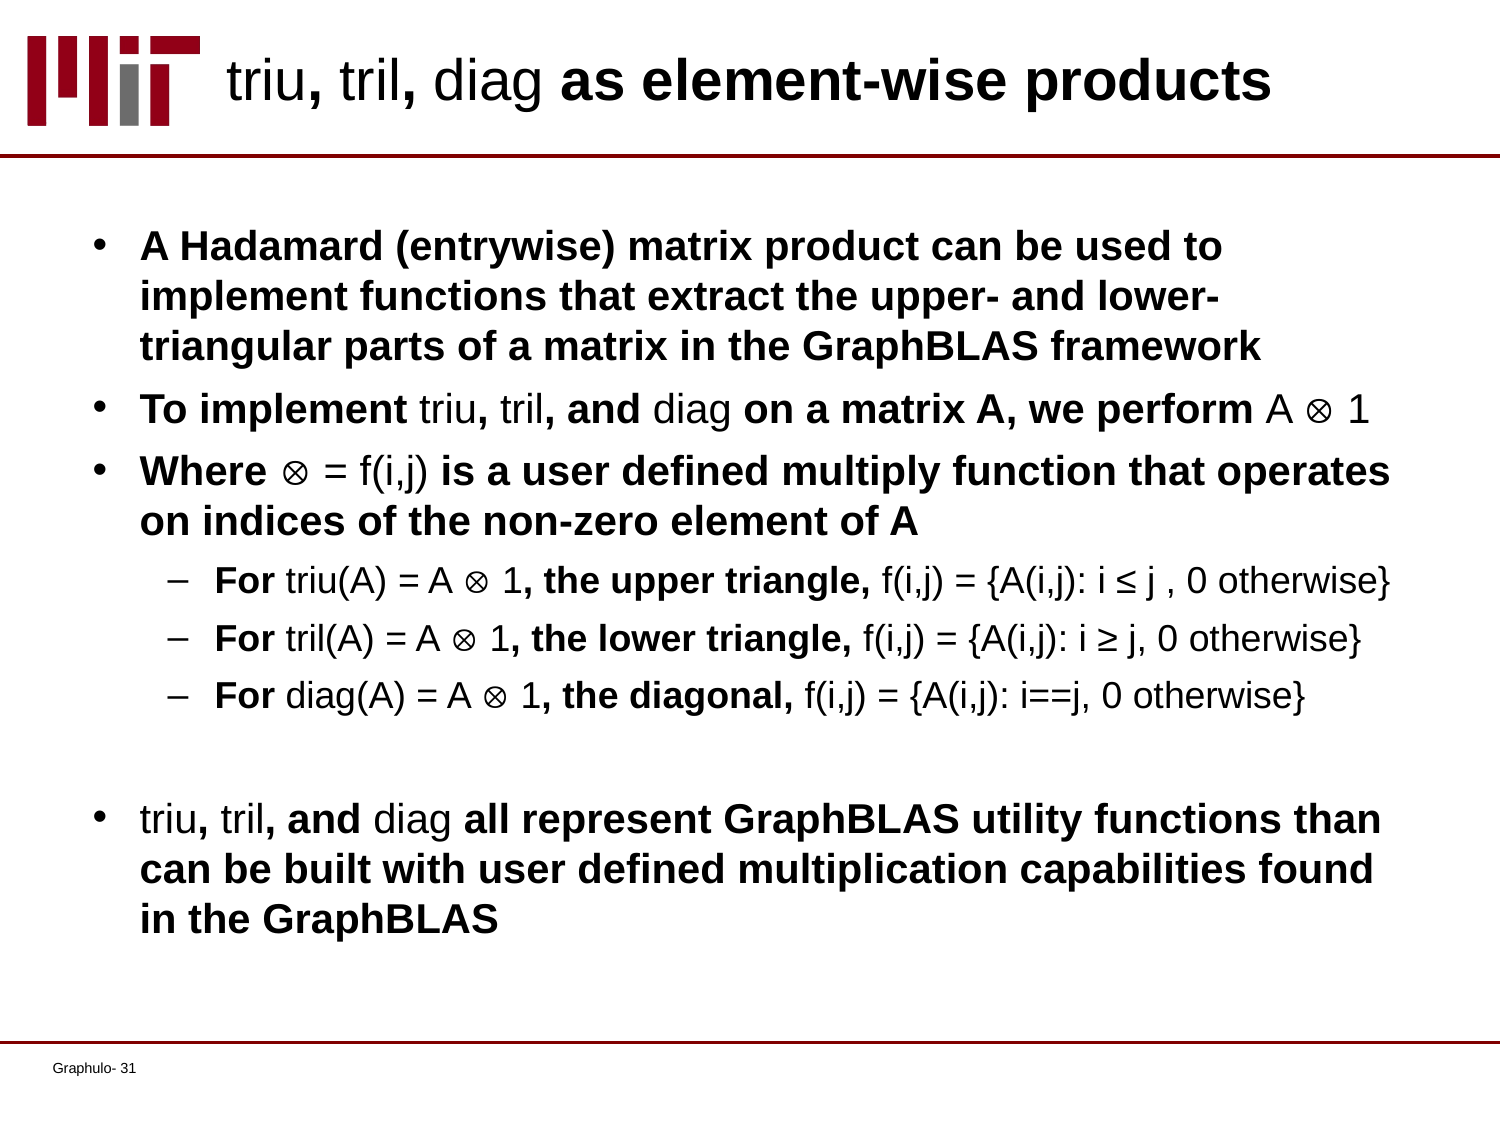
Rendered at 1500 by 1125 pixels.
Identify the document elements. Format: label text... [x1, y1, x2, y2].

text_box A Hadamard (entrywise) matrix product can be used to implement functions that extract the upper- and lower-triangular parts of a matrix in the GraphBLAS framework To implement triu, tril, and diag on a matrix A, we perform A  1 Where  = f(i,j) is a user defined multiply function that operates on indices of the non-zero element of A For triu(A) = A  1, the upper triangle, f(i,j) = {A(i,j): i ≤ j , 0 otherwise} For tril(A) = A  1, the lower triangle, f(i,j) = {A(i,j): i ≥ j, 0 otherwise} For diag(A) = A  1, the diagonal, f(i,j) = {A(i,j): i==j, 0 otherwise} triu, tril, and diag all represent GraphBLAS utility functions than can be built with user defined multiplication capabilities found in the GraphBLAS [77, 211, 1422, 949]
picture [23, 31, 154, 134]
title triu, tril, diag as element-wise products [154, 16, 1346, 151]
